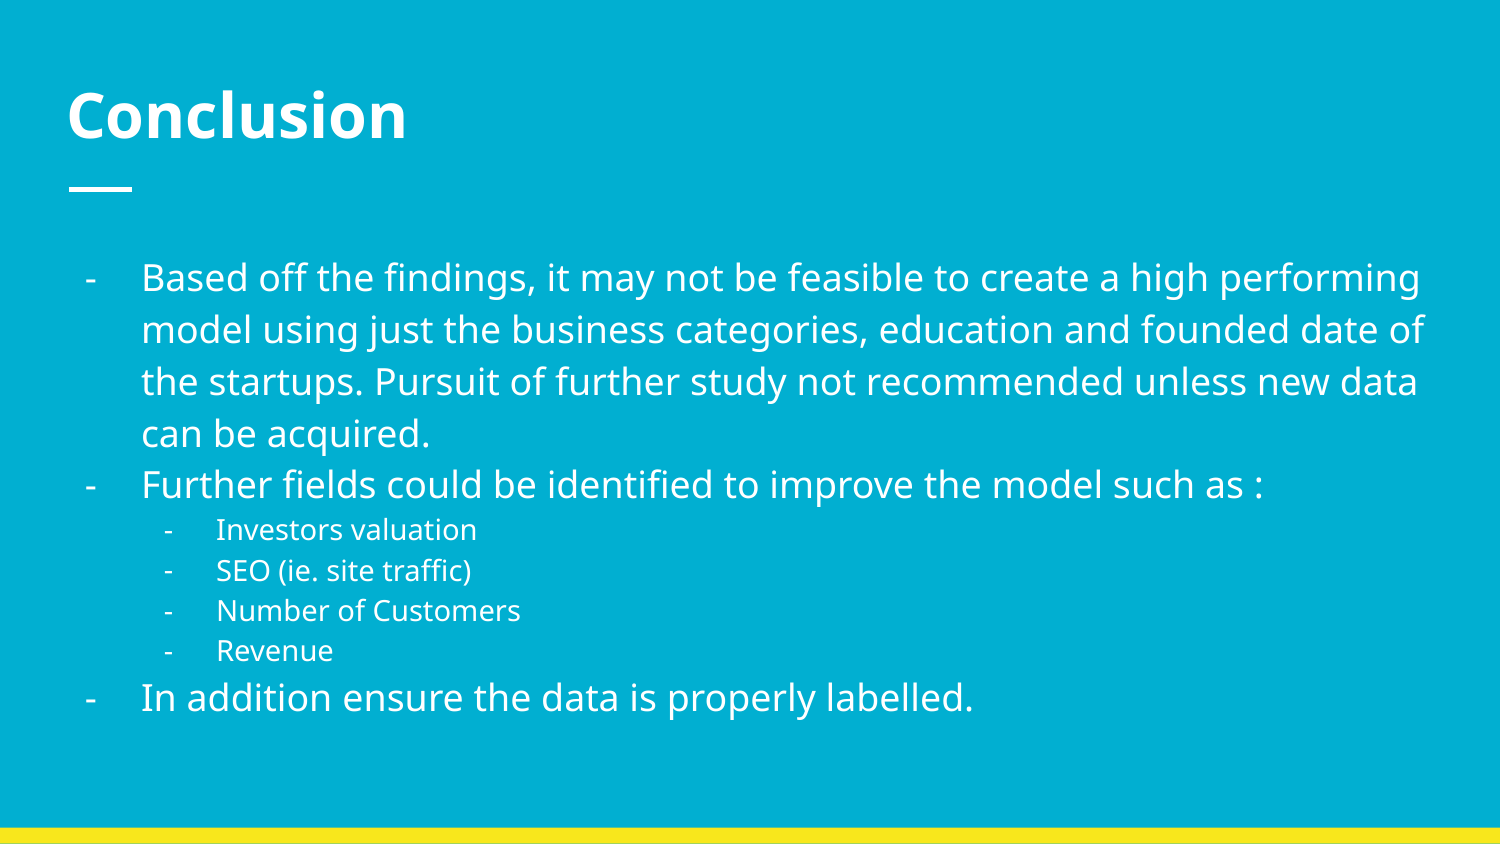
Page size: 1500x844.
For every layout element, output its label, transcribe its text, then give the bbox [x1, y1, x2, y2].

title Conclusion [51, 61, 1449, 167]
list Based off the findings, it may not be feasible to create a high performing model using just the business categories, education and founded date of the startups. Pursuit of further study not recommended unless new data can be acquired. Further fields could be identified to improve the model such as : Investors valuation SEO (ie. site traffic) Number of Customers Revenue In addition ensure the data is properly labelled. [51, 232, 1449, 750]
